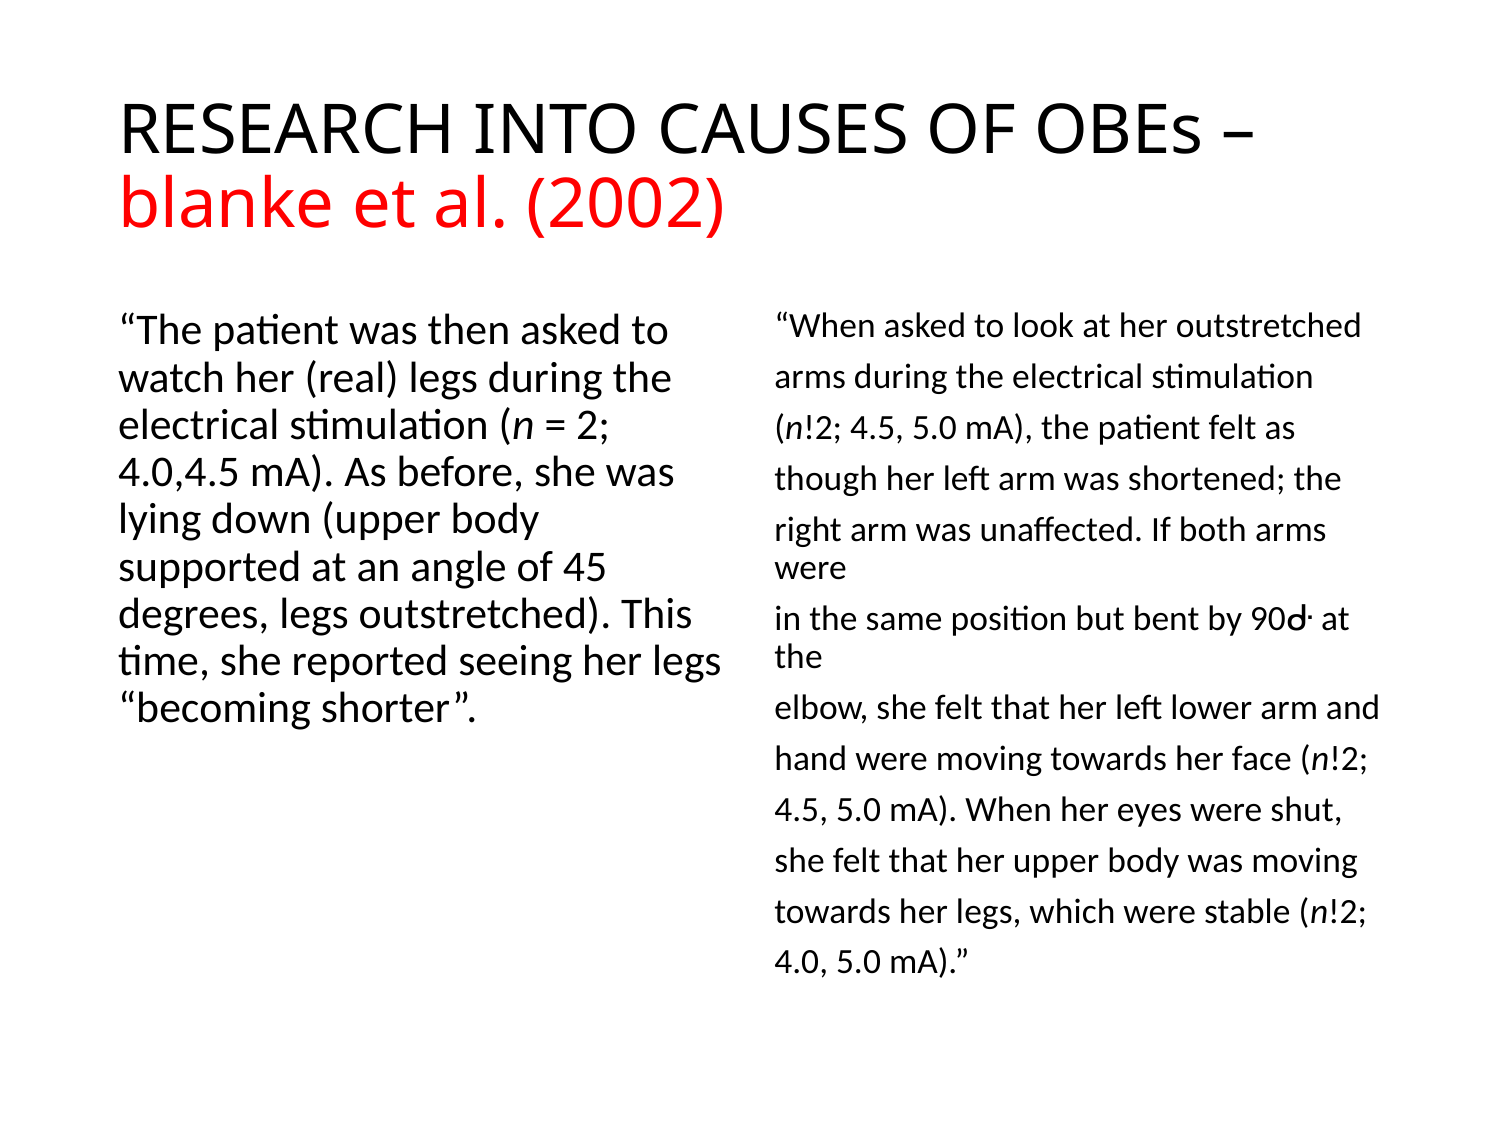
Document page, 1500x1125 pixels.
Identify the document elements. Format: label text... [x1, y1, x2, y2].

list “The patient was then asked to watch her (real) legs during the electrical stimulation (n = 2; 4.0,4.5 mA). As before, she was lying down (upper body supported at an angle of 45 degrees, legs outstretched). This time, she reported seeing her legs “becoming shorter”. [103, 299, 741, 1014]
list “When asked to look at her outstretched arms during the electrical stimulation (nǃ2; 4.5, 5.0 mA), the patient felt as though her left arm was shortened; the right arm was unaffected. If both arms were in the same position but bent by 90ᑻ at the elbow, she felt that her left lower arm and hand were moving towards her face (nǃ2; 4.5, 5.0 mA). When her eyes were shut, she felt that her upper body was moving towards her legs, which were stable (nǃ2; 4.0, 5.0 mA).” [759, 299, 1397, 1014]
title RESEARCH INTO CAUSES OF OBEs – blanke et al. (2002) [103, 59, 1397, 278]
